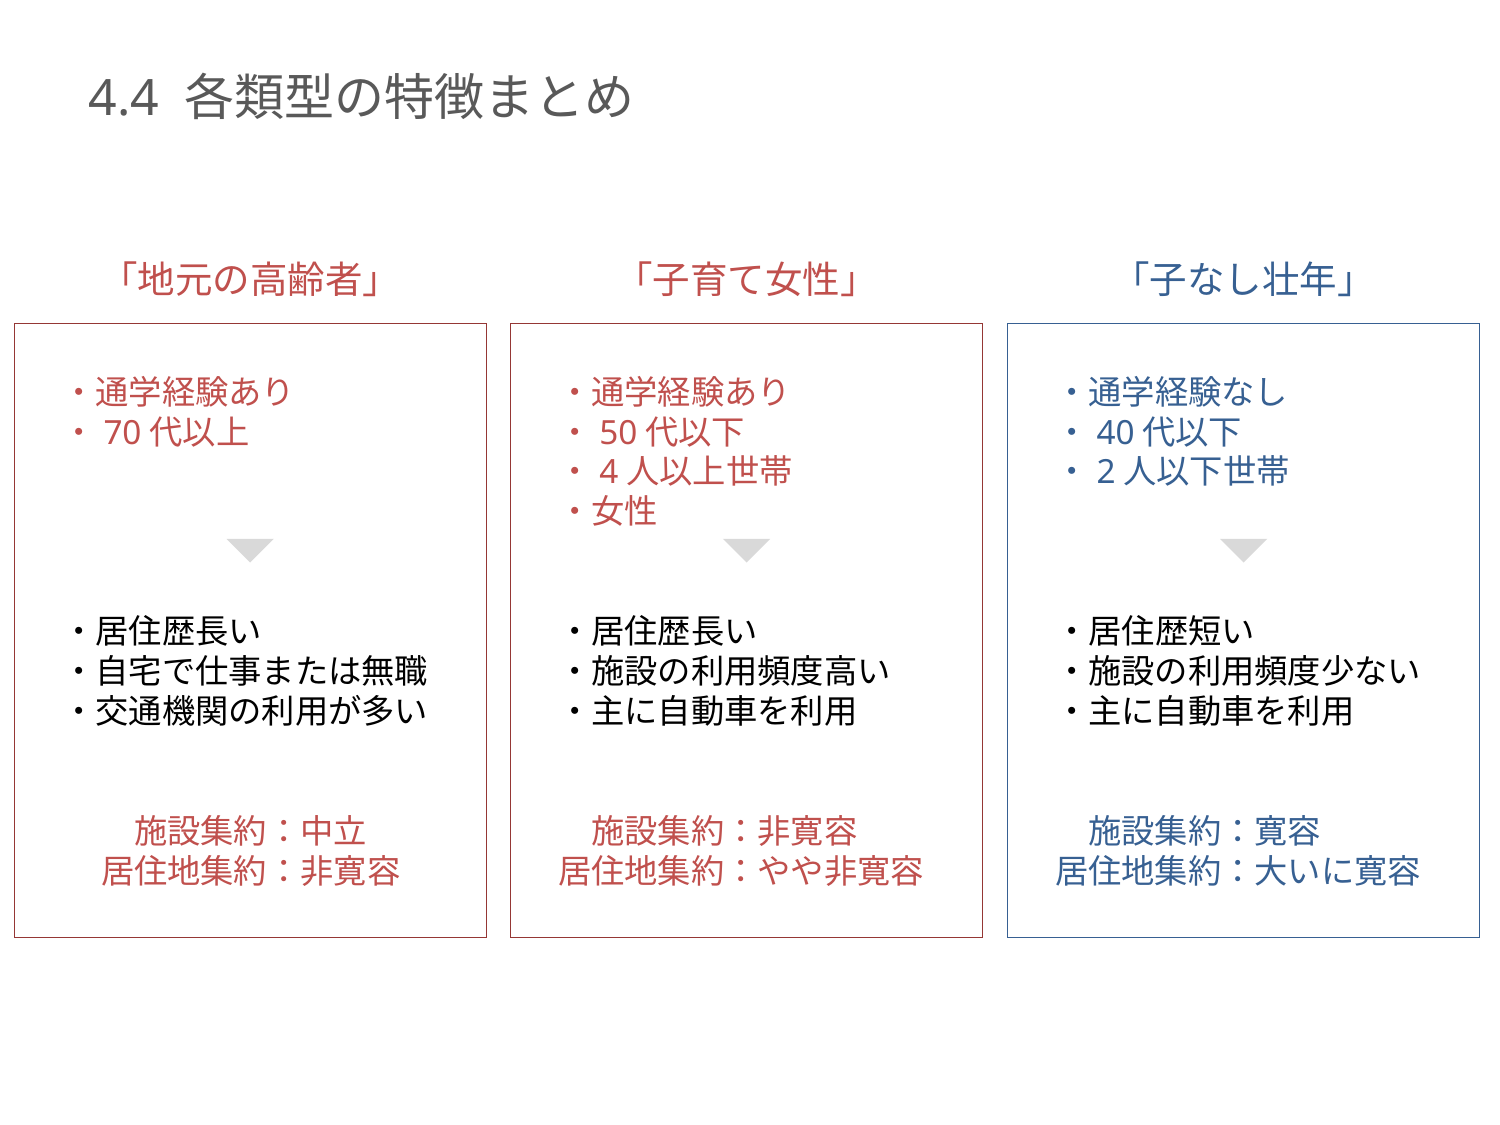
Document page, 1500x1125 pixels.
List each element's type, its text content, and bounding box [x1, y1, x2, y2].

text_box ・通学経験あり ・70代以上 ・居住歴長い ・自宅で仕事または無職 ・交通機関の利用が多い 施設集約：中立 居住地集約：非寛容 [14, 323, 487, 938]
text_box [1217, 537, 1270, 564]
text_box [720, 537, 773, 564]
title 4.4 各類型の特徴まとめ [73, 59, 1368, 139]
text_box ・通学経験あり ・50代以下 ・4人以上世帯 ・女性 ・居住歴長い ・施設の利用頻度高い ・主に自動車を利用 施設集約：非寛容 居住地集約：やや非寛容 [510, 323, 983, 938]
text_box 「地元の高齢者」 [13, 249, 487, 309]
text_box [224, 537, 277, 564]
text_box ・通学経験なし ・40代以下 ・2人以下世帯 ・居住歴短い ・施設の利用頻度少ない ・主に自動車を利用 施設集約：寛容 居住地集約：大いに寛容 [1007, 323, 1480, 938]
text_box 「子育て女性」 [510, 249, 983, 309]
text_box 「子なし壮年」 [1007, 249, 1480, 309]
